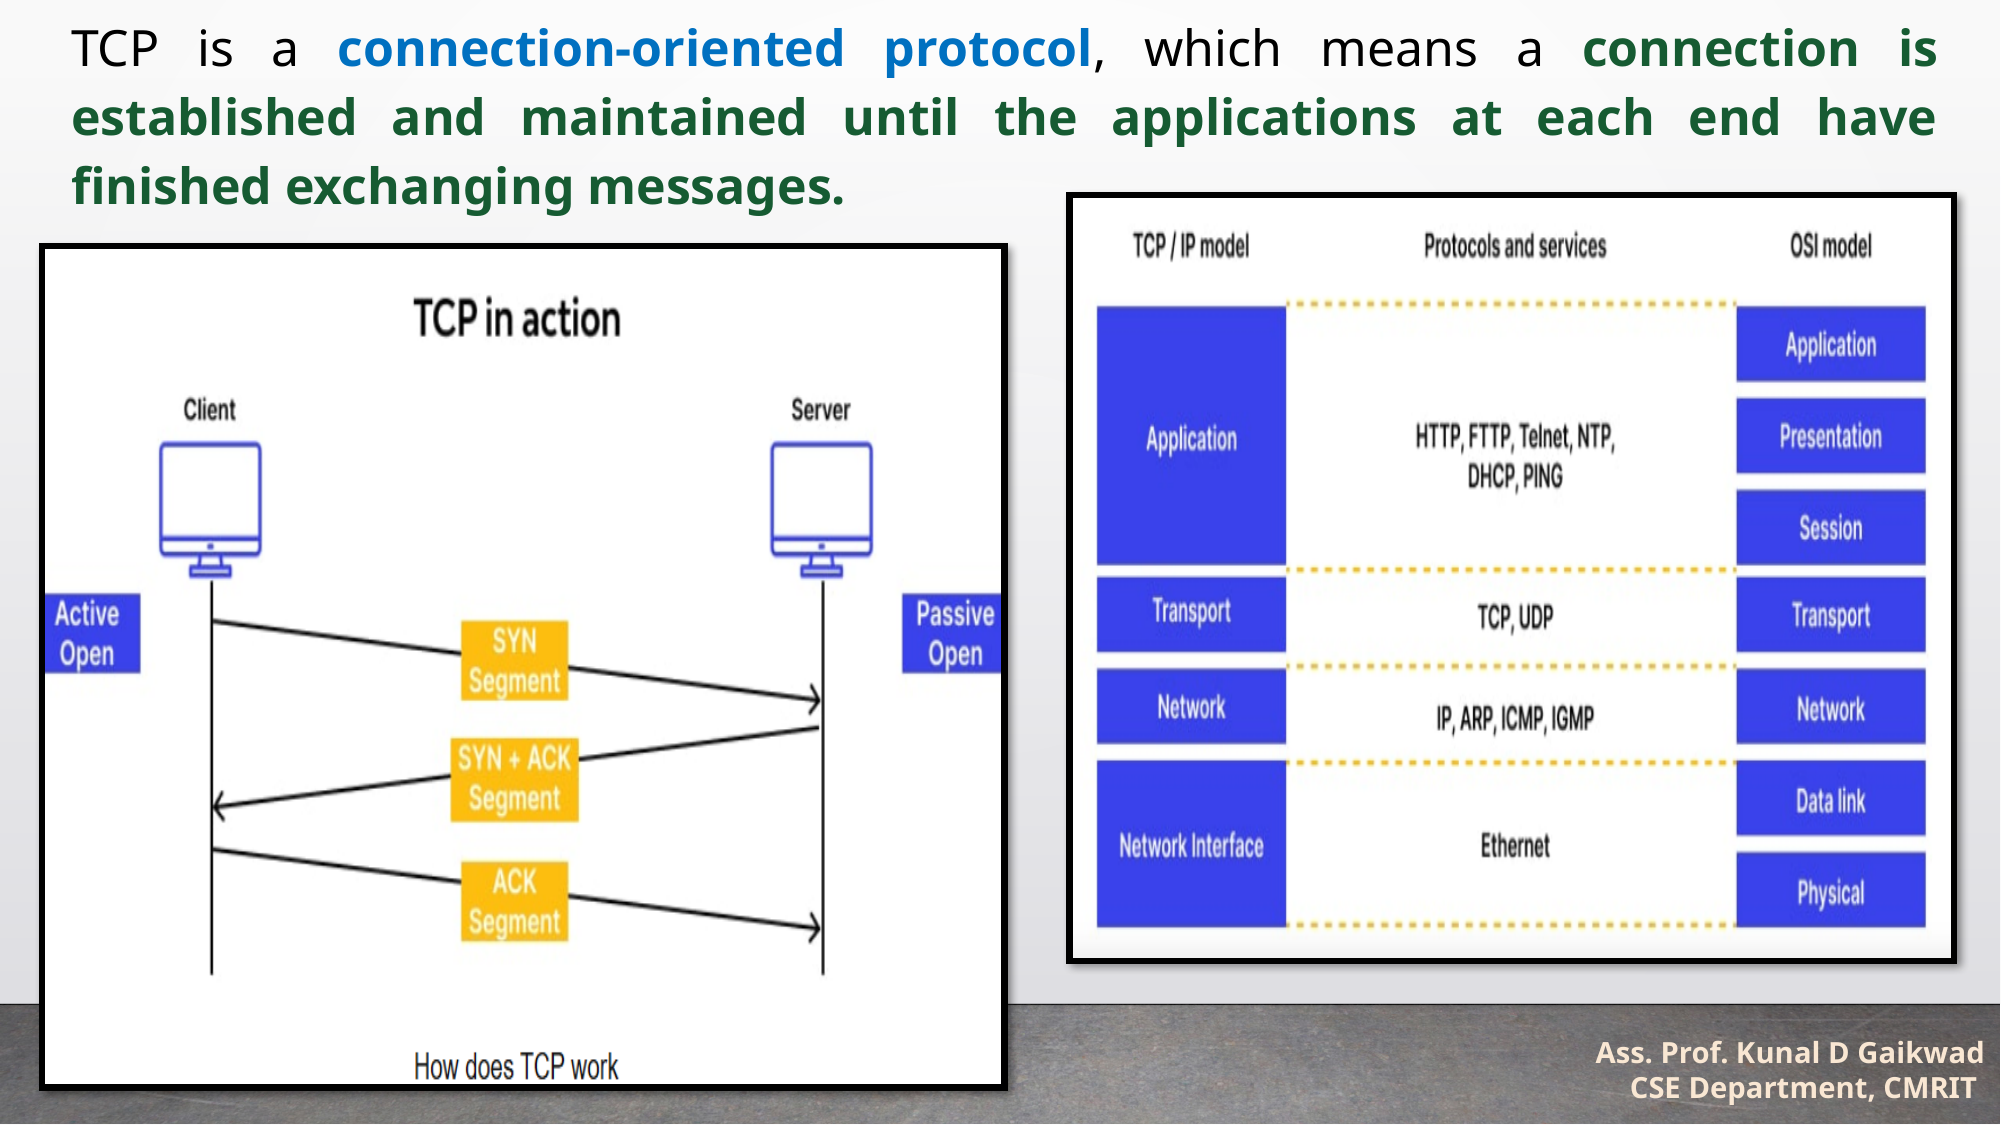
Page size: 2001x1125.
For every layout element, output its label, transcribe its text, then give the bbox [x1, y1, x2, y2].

text_box TCP is a connection-oriented protocol, which means a connection is established and maintained until the applications at each end have finished exchanging messages. [56, 0, 1954, 222]
picture [44, 249, 1002, 1085]
text_box Ass. Prof. Kunal D Gaikwad CSE Department, CMRIT [1188, 1026, 2000, 1125]
picture [0, 1004, 2000, 1124]
picture [1072, 198, 1952, 958]
